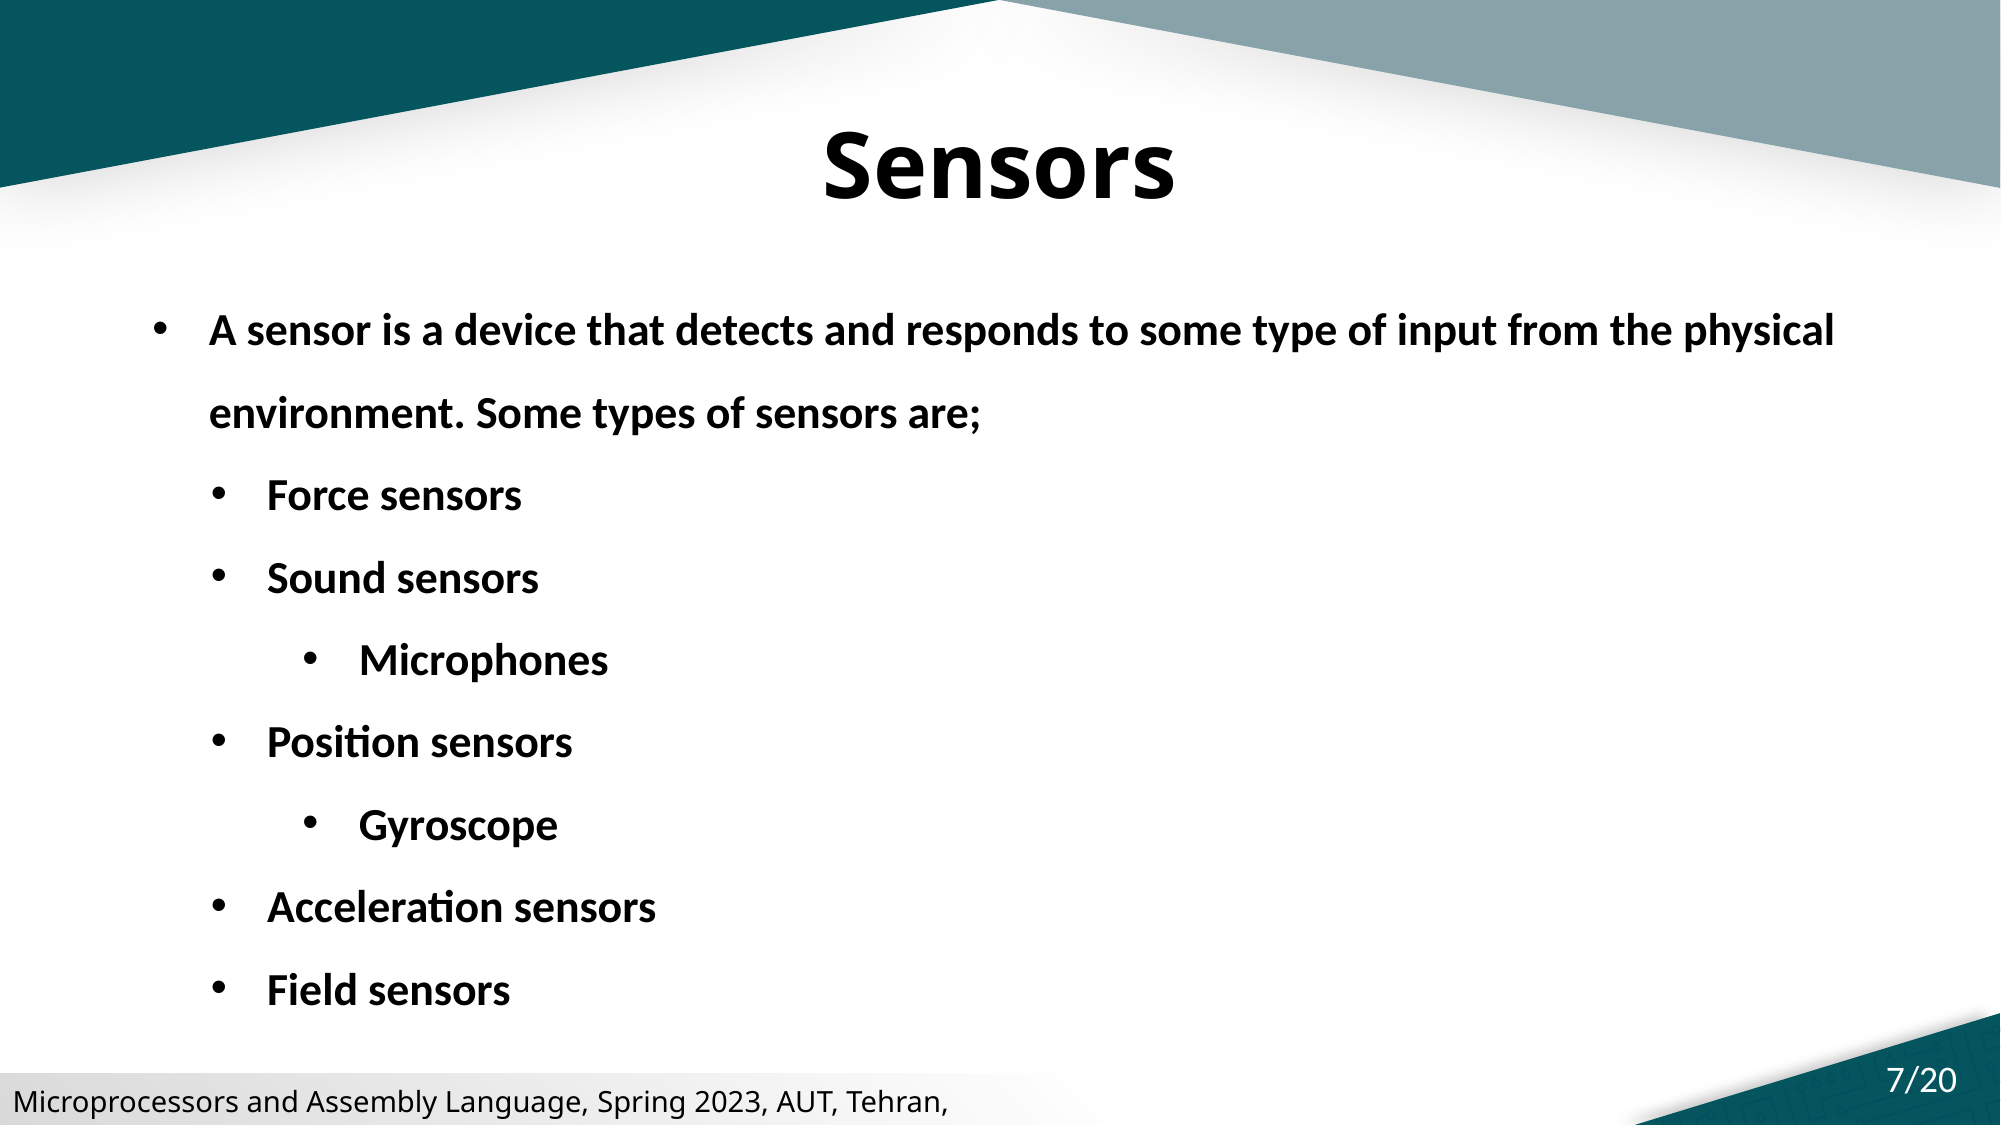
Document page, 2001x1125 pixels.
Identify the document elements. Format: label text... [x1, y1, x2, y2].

list A sensor is a device that detects and responds to some type of input from the physical environment. Some types of sensors are; Force sensors Sound sensors Microphones Position sensors Gyroscope Acceleration sensors Field sensors [137, 264, 1863, 1061]
title Sensors [137, 59, 1863, 264]
slide_number 7/20 [1522, 1047, 1973, 1108]
